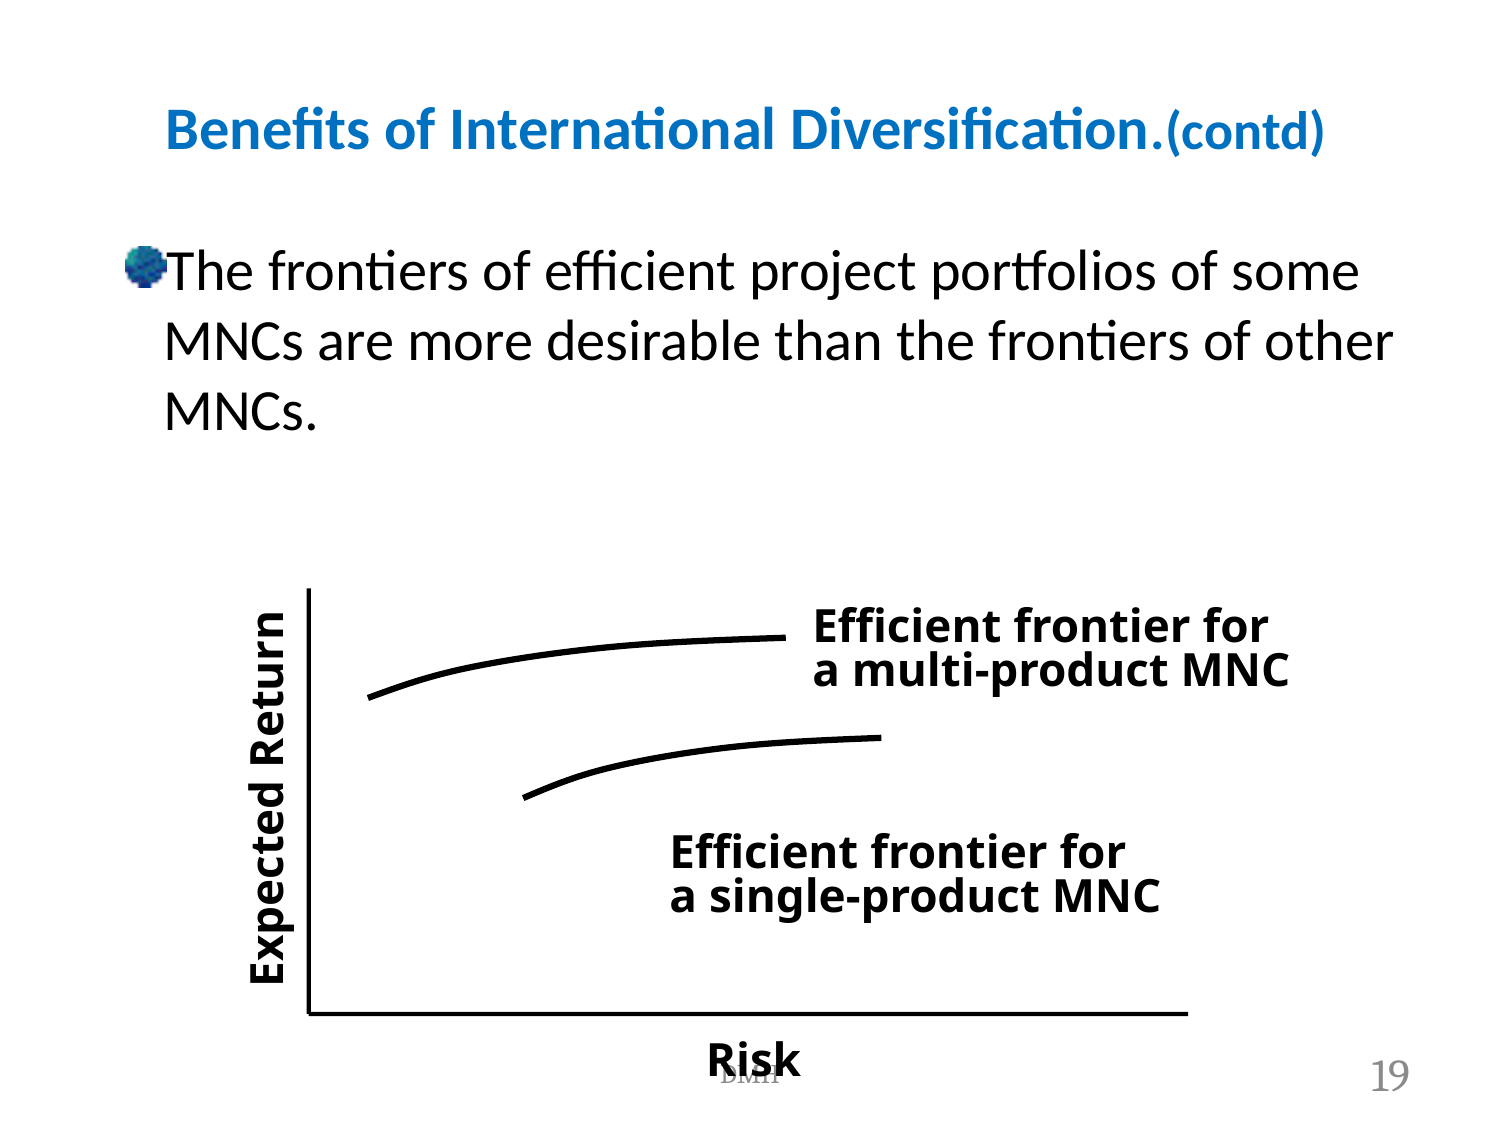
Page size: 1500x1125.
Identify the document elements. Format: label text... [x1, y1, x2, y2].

picture [125, 246, 167, 288]
list The frontiers of efficient project portfolios of some MNCs are more desirable than the frontiers of other MNCs. [110, 224, 1412, 494]
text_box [233, 560, 1315, 1094]
slide_number 19 [1074, 1042, 1425, 1103]
title Benefits of International Diversification.(contd) [69, 62, 1423, 188]
